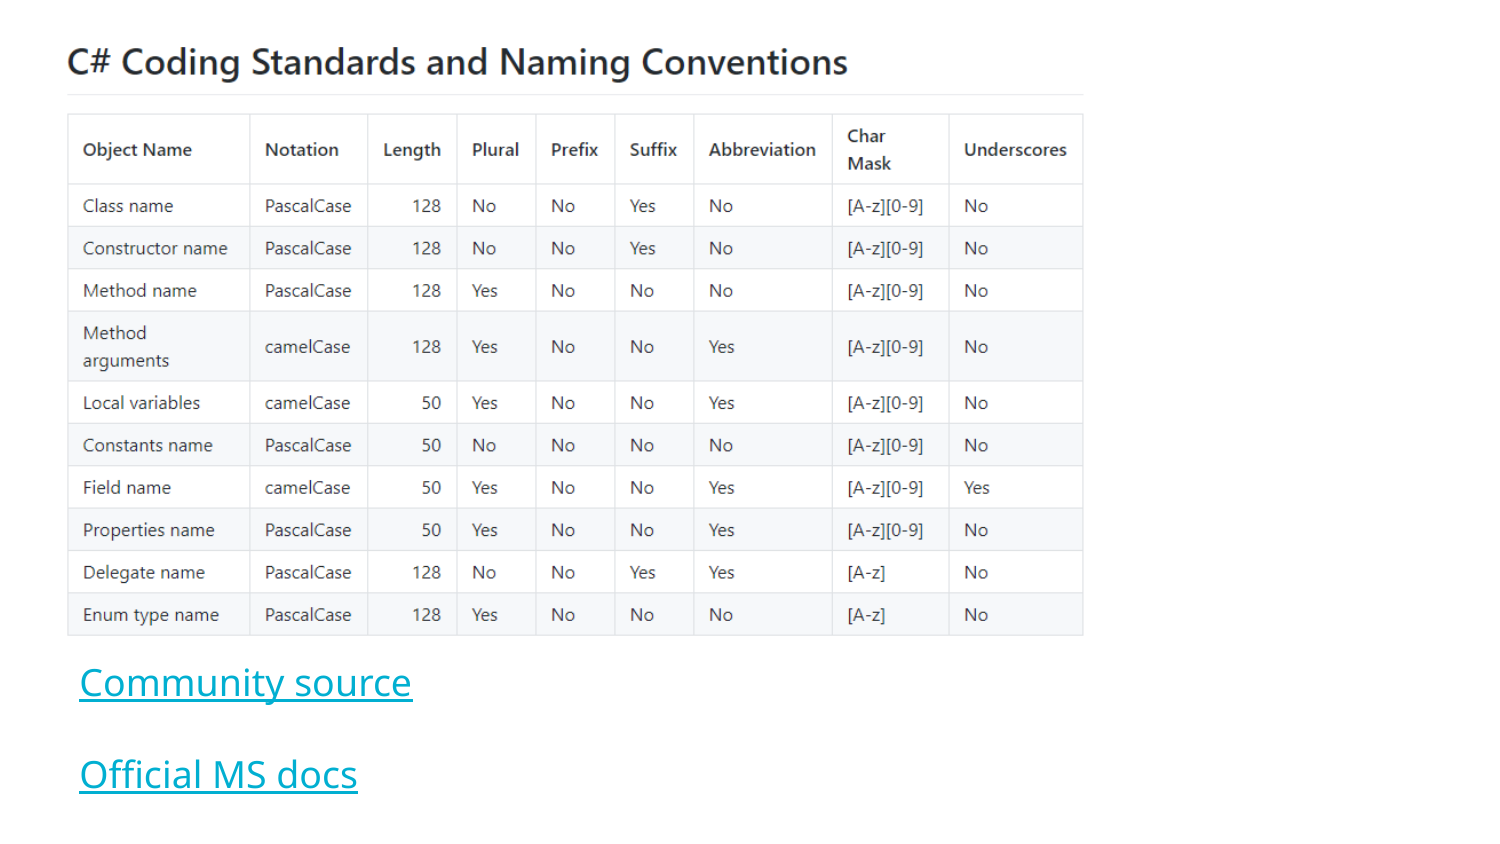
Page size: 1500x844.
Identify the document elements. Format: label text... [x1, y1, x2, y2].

list Community source Official MS docs [64, 636, 1463, 740]
picture [64, 38, 1087, 637]
